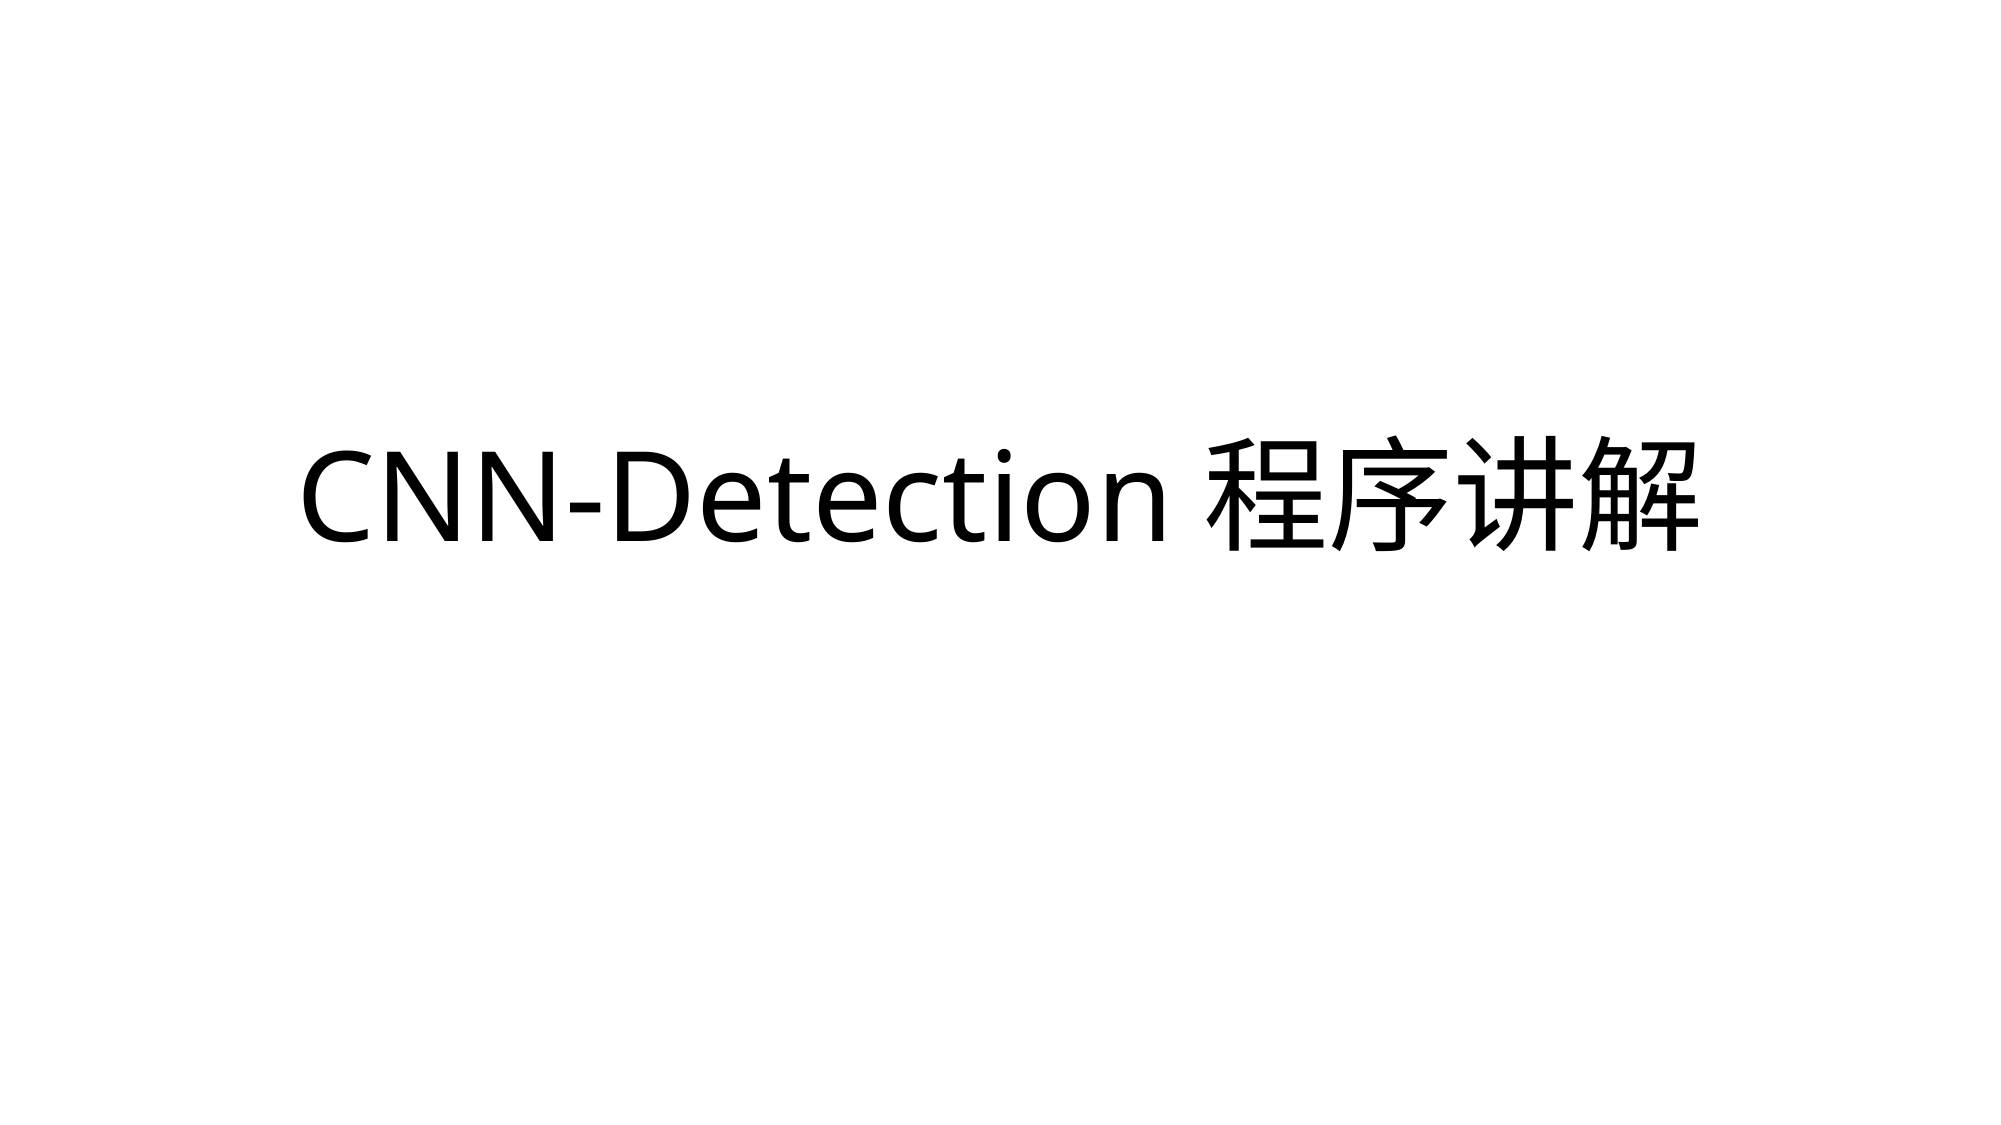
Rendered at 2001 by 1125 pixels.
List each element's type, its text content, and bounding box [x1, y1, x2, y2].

title CNN-Detection程序讲解 [249, 184, 1750, 576]
